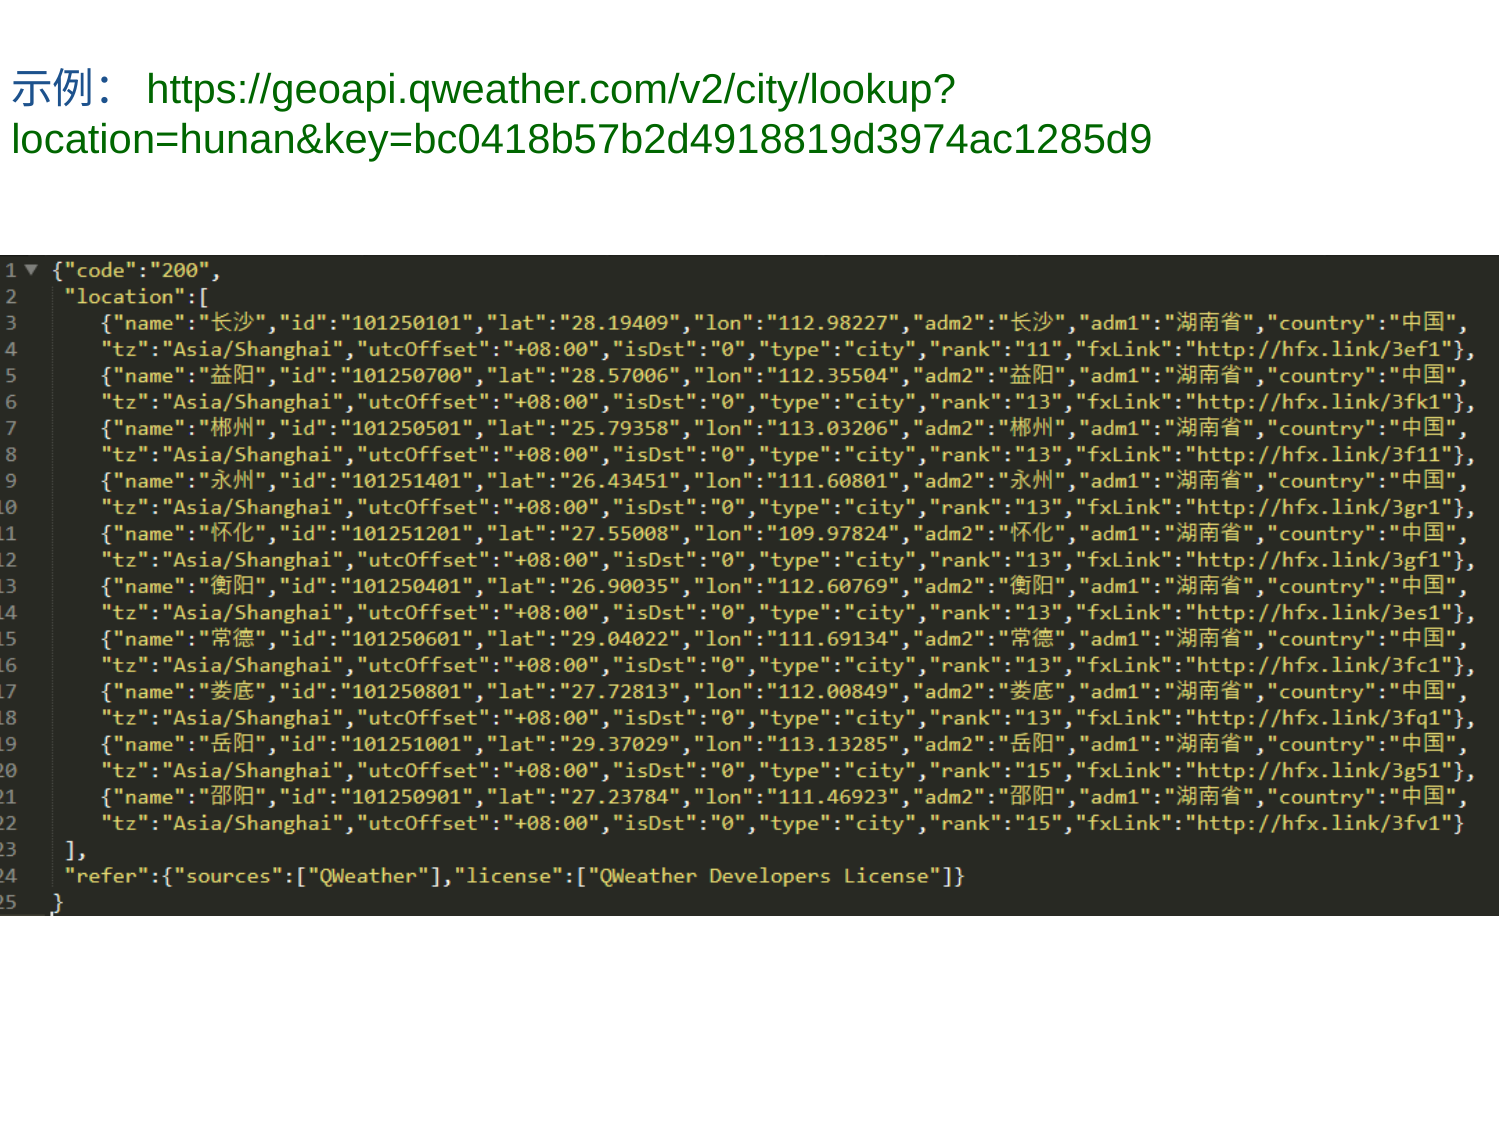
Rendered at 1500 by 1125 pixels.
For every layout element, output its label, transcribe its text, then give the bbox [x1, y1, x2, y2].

text_box 示例：https://geoapi.qweather.com/v2/city/lookup?location=hunan&key=bc0418b57b2d4918819d3974ac1285d9 [0, 54, 1500, 170]
picture [0, 255, 1499, 916]
